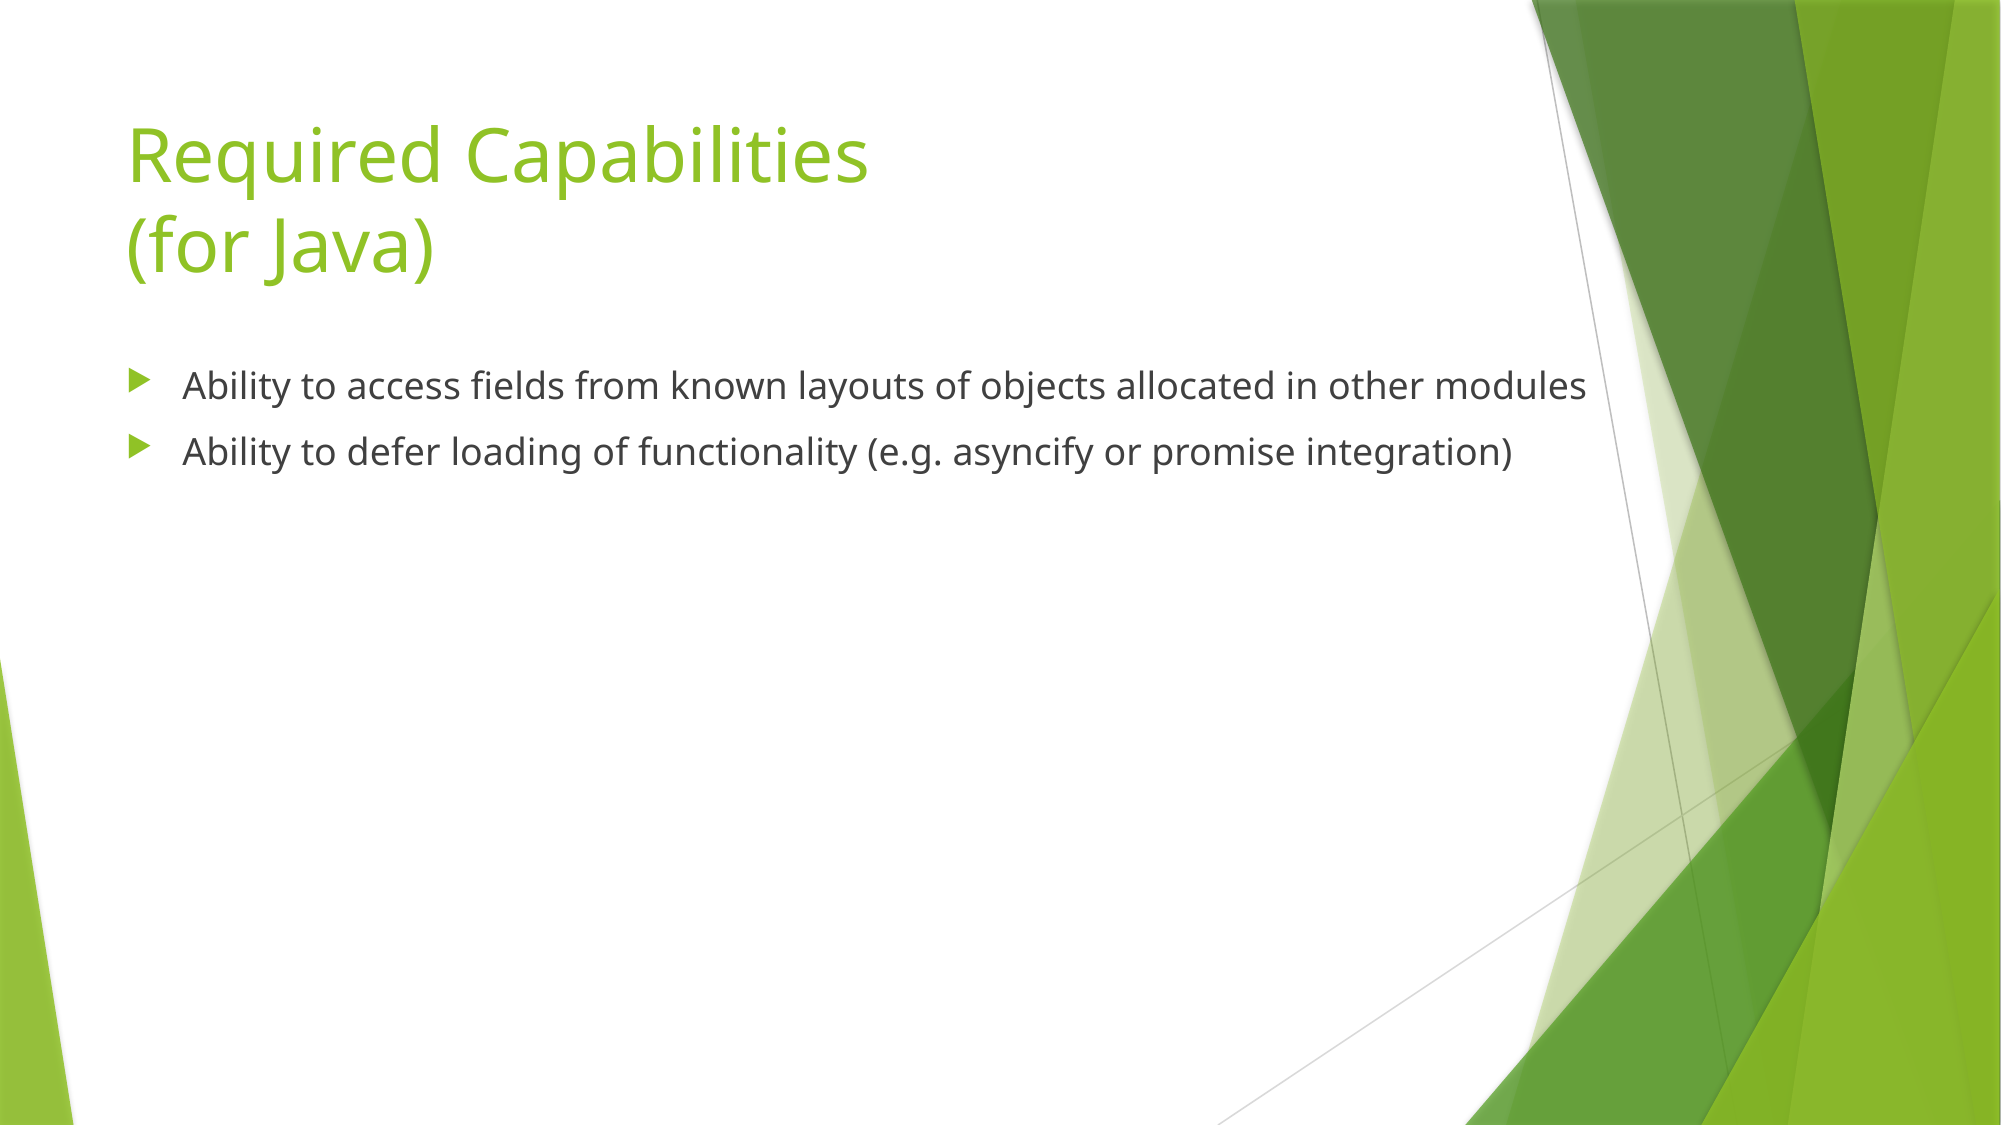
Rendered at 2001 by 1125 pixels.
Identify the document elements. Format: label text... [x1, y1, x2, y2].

list Ability to access fields from known layouts of objects allocated in other modules Ability to defer loading of functionality (e.g. asyncify or promise integration) [111, 354, 1606, 992]
title Required Capabilities (for Java) [111, 99, 1522, 317]
